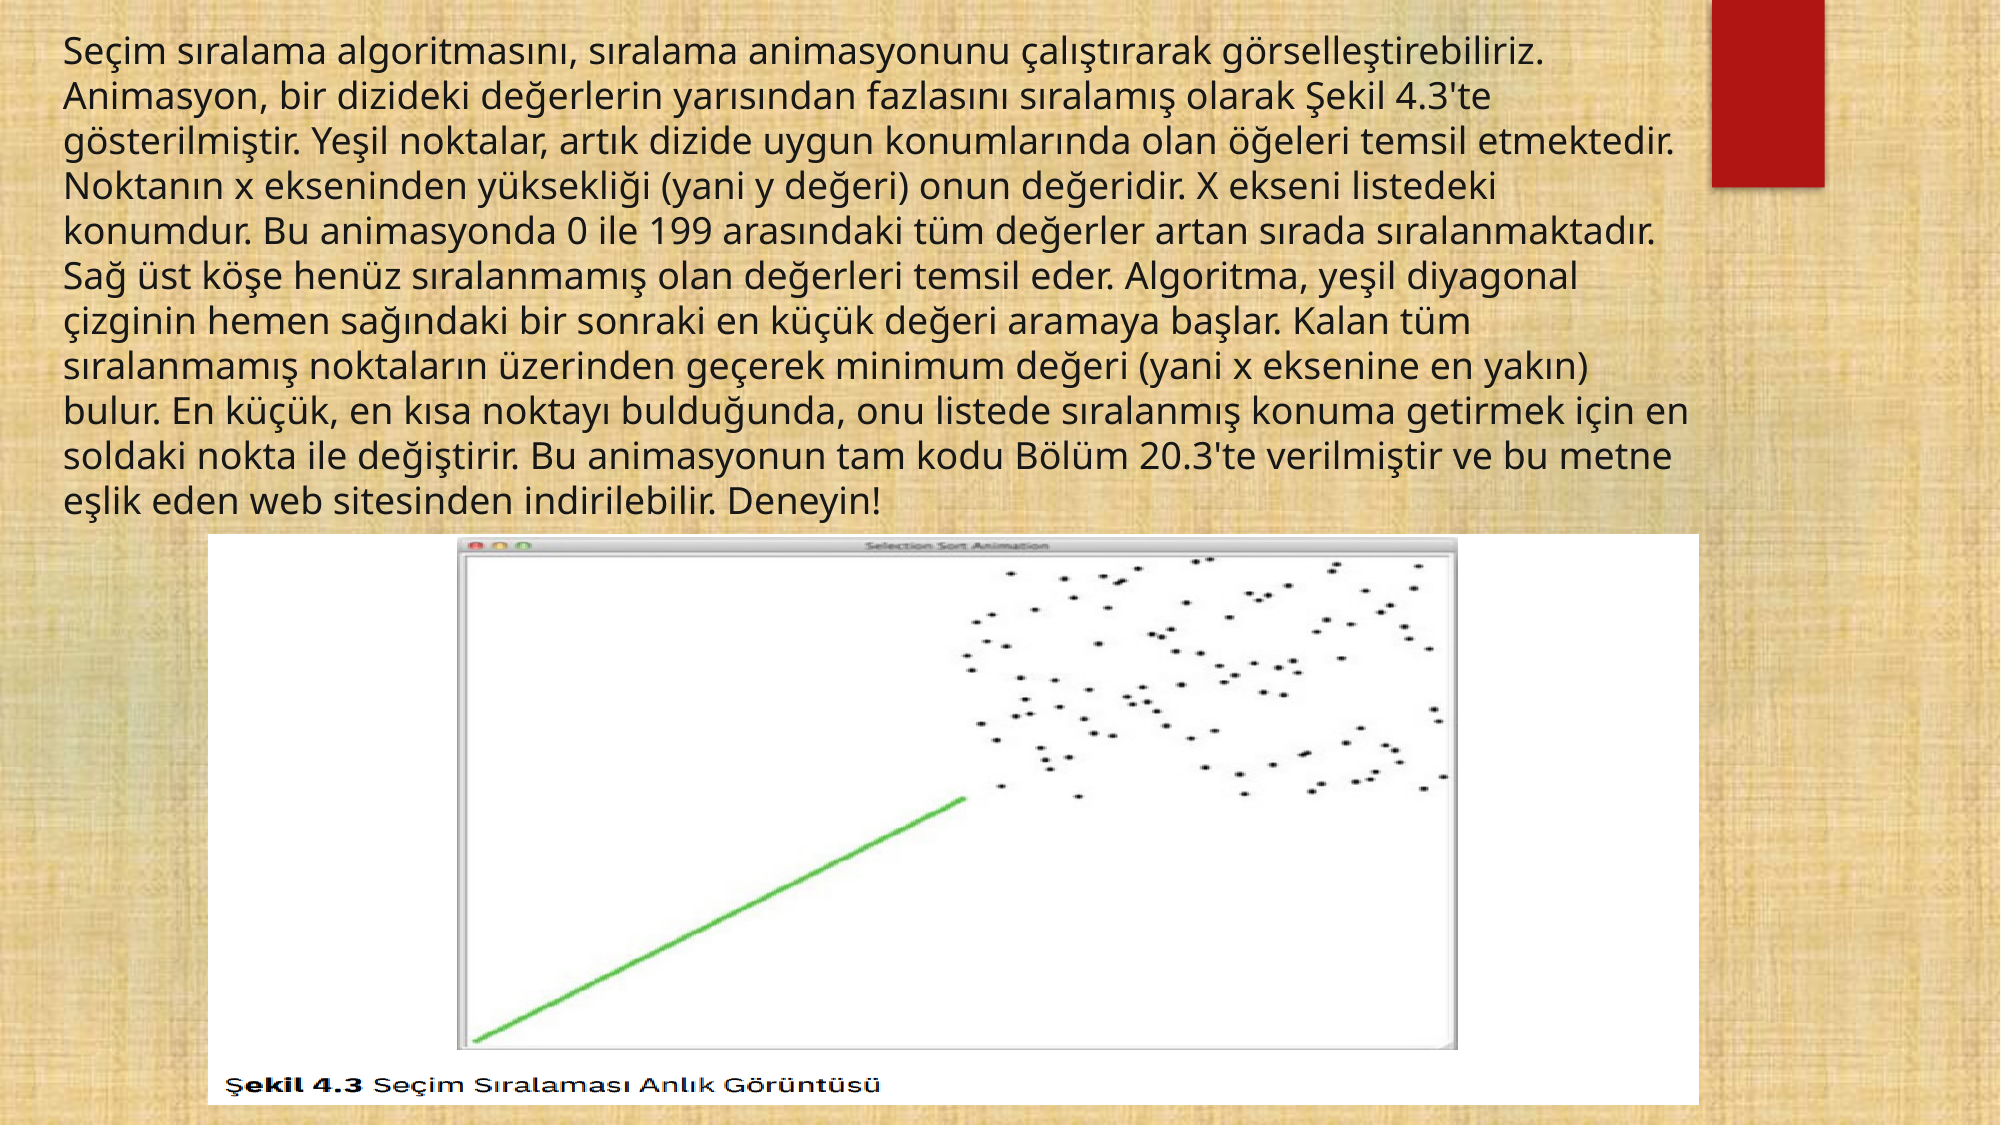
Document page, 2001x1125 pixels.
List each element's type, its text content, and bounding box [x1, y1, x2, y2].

picture [0, 0, 2001, 1125]
text_box Seçim sıralama algoritmasını, sıralama animasyonunu çalıştırarak görselleştirebiliriz. Animasyon, bir dizideki değerlerin yarısından fazlasını sıralamış olarak Şekil 4.3'te gösterilmiştir. Yeşil noktalar, artık dizide uygun konumlarında olan öğeleri temsil etmektedir. Noktanın x ekseninden yüksekliği (yani y değeri) onun değeridir. X ekseni listedeki konumdur. Bu animasyonda 0 ile 199 arasındaki tüm değerler artan sırada sıralanmaktadır. Sağ üst köşe henüz sıralanmamış olan değerleri temsil eder. Algoritma, yeşil diyagonal çizginin hemen sağındaki bir sonraki en küçük değeri aramaya başlar. Kalan tüm sıralanmamış noktaların üzerinden geçerek minimum değeri (yani x eksenine en yakın) bulur. En küçük, en kısa noktayı bulduğunda, onu listede sıralanmış konuma getirmek için en soldaki nokta ile değiştirir. Bu animasyonun tam kodu Bölüm 20.3'te verilmiştir ve bu metne eşlik eden web sitesinden indirilebilir. Deneyin! [48, 19, 1710, 530]
